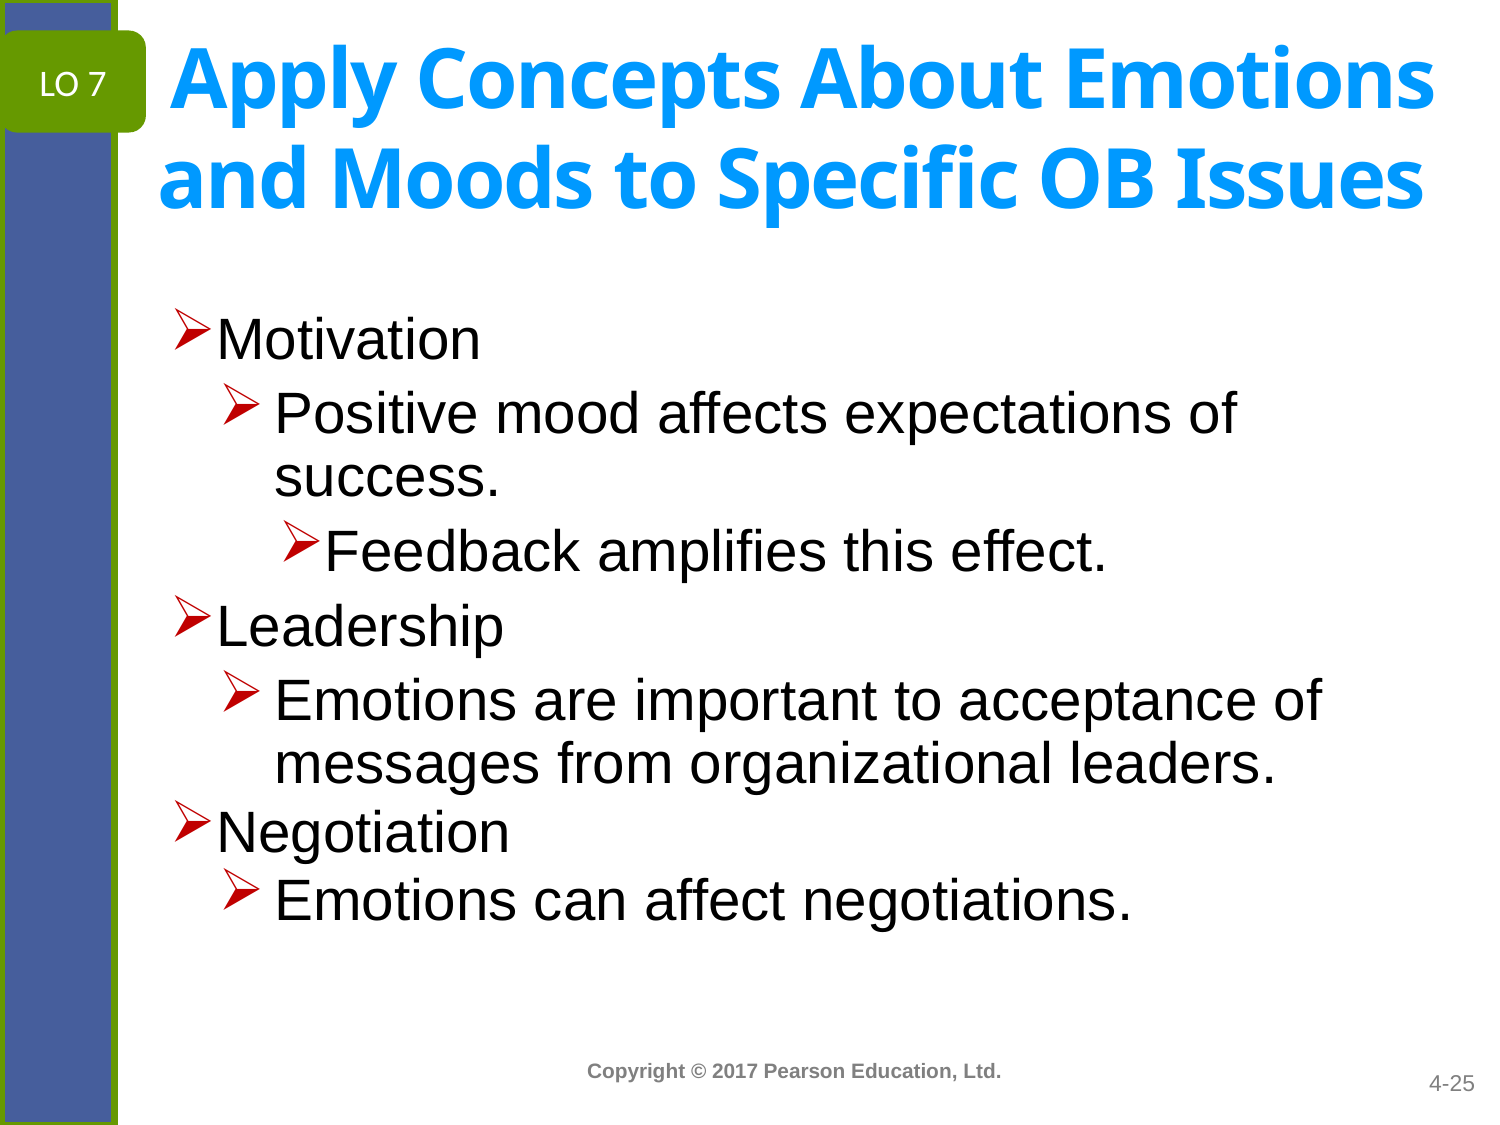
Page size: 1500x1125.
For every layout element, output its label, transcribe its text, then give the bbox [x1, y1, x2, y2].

slide_number 4-25 [1405, 1048, 1499, 1117]
title Apply Concepts About Emotions and Moods to Specific OB Issues [118, 31, 1466, 219]
text_box LO 7 [0, 28, 149, 135]
list Motivation Positive mood affects expectations of success. Feedback amplifies this effect. Leadership Emotions are important to acceptance of messages from organizational leaders. Negotiation Emotions can affect negotiations. [136, 301, 1466, 1077]
